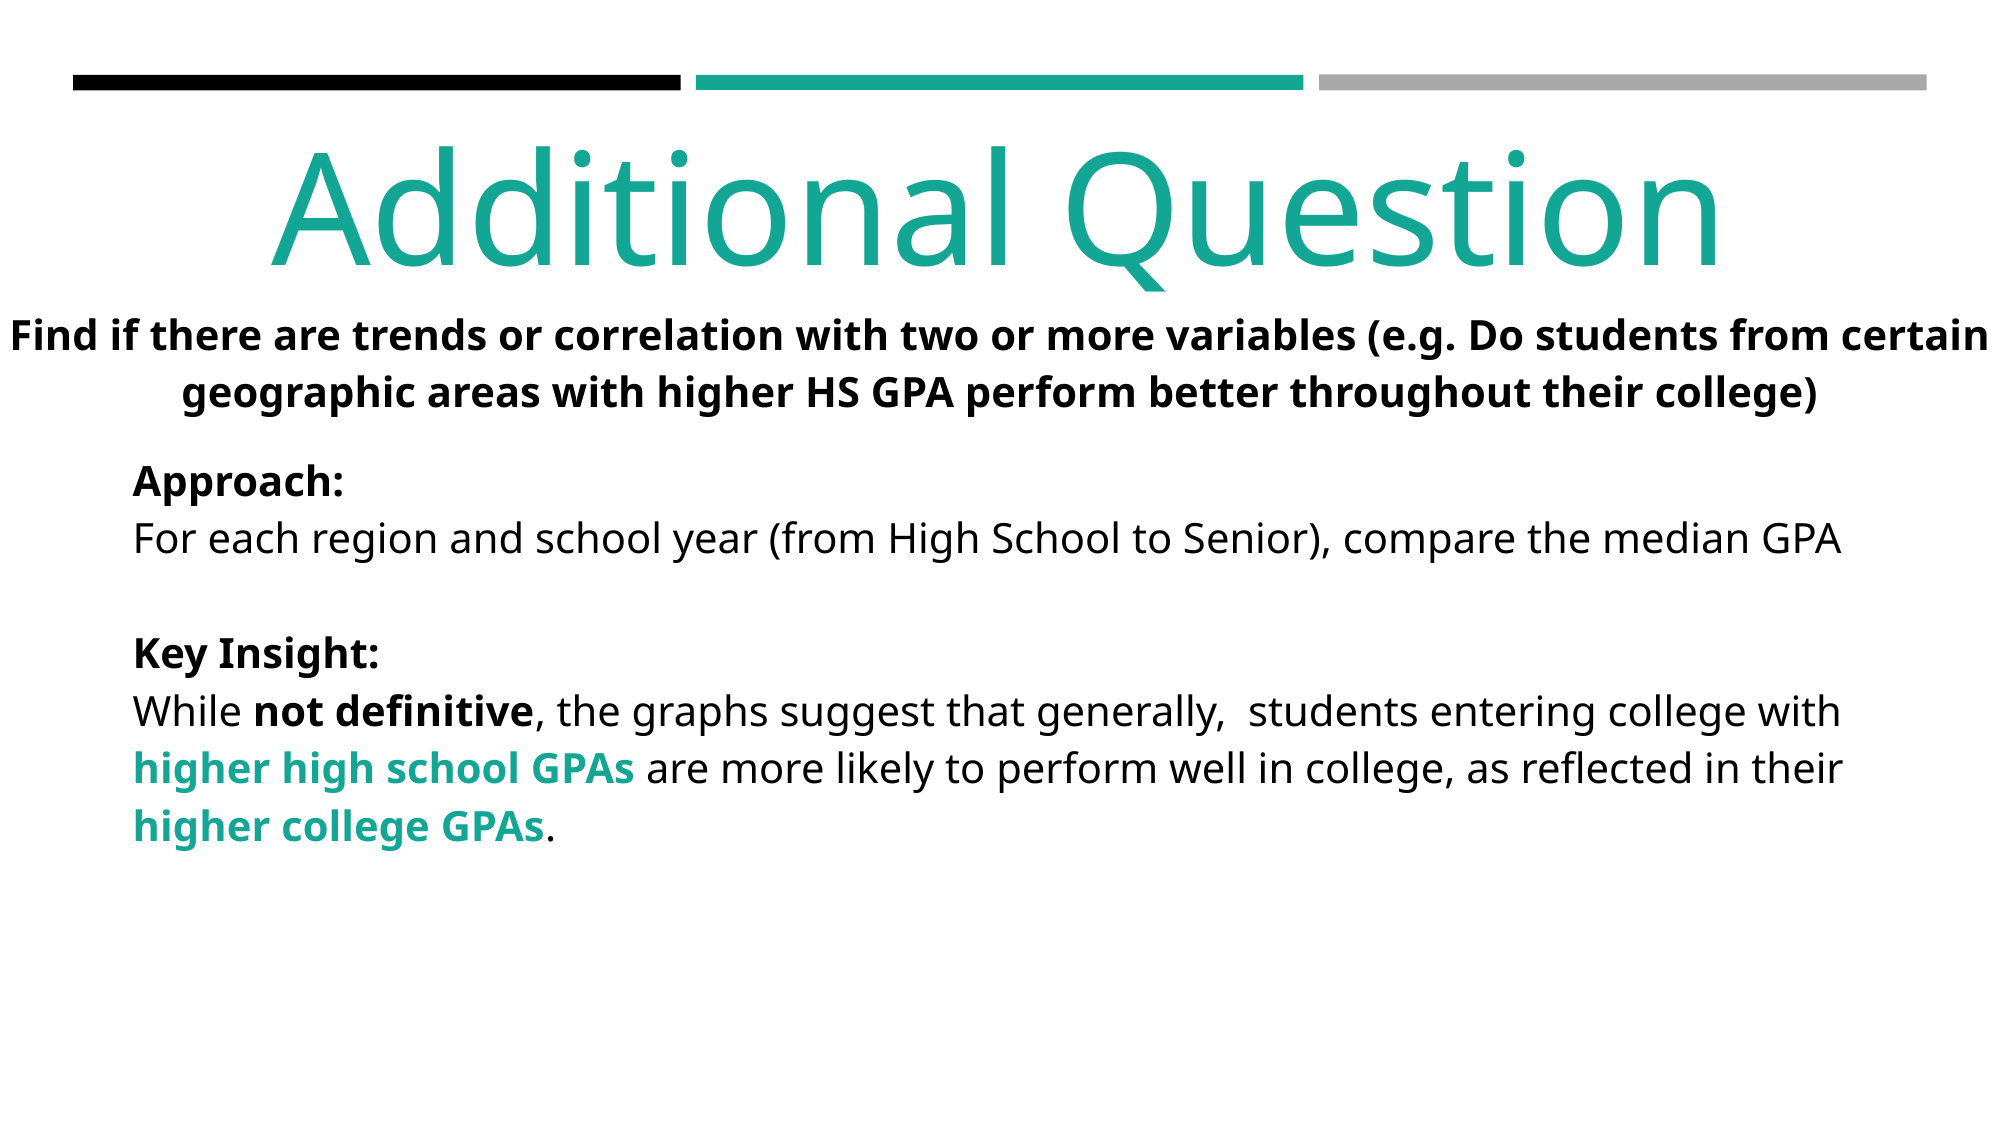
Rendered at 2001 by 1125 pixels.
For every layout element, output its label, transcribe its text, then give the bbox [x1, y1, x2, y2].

text_box Approach: For each region and school year (from High School to Senior), compare the median GPA Key Insight: While not definitive, the graphs suggest that generally, students entering college with higher high school GPAs are more likely to perform well in college, as reflected in their higher college GPAs. [117, 432, 1883, 940]
text_box Additional Question [253, 94, 1747, 312]
text_box Find if there are trends or correlation with two or more variables (e.g. Do students from certain geographic areas with higher HS GPA perform better throughout their college) [0, 285, 2000, 431]
